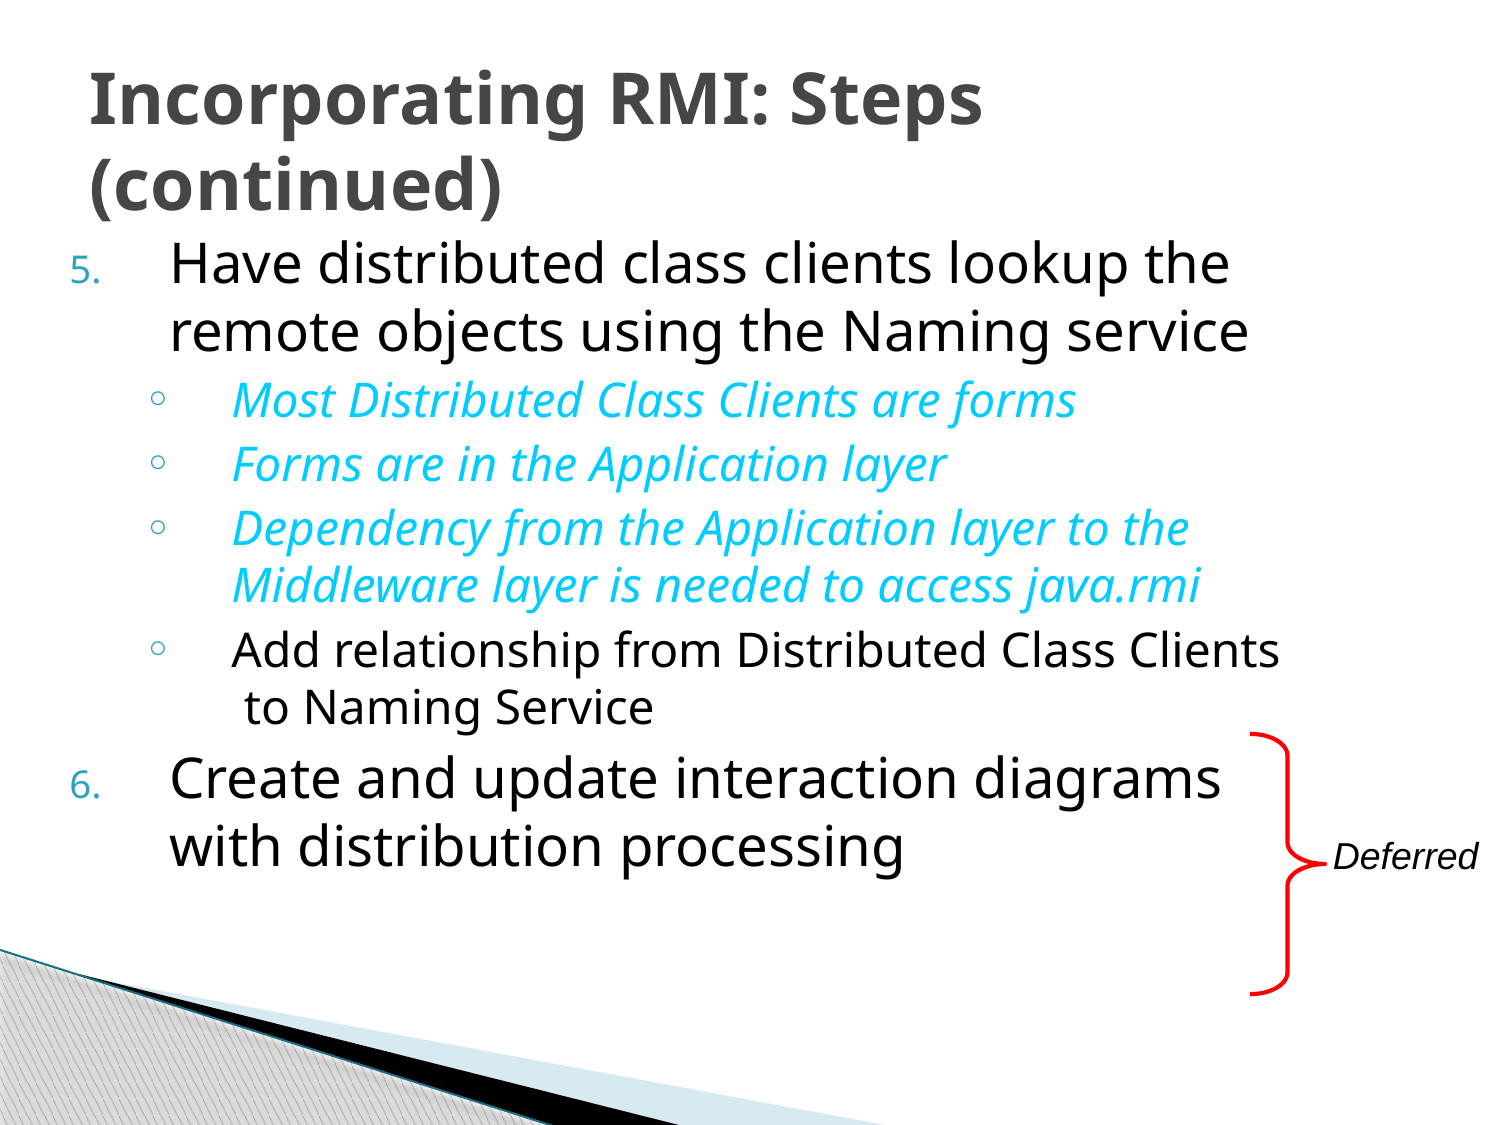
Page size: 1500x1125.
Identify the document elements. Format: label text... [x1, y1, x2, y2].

text_box [1300, 858, 1325, 870]
text_box Deferred [1300, 831, 1500, 886]
list Have distributed class clients lookup the remote objects using the Naming service Most Distributed Class Clients are forms Forms are in the Application layer Dependency from the Application layer to the Middleware layer is needed to access java.rmi Add relationship from Distributed Class Clients to Naming Service Create and update interaction diagrams with distribution processing [54, 220, 1300, 1048]
title Incorporating RMI: Steps (continued) [75, 45, 1425, 233]
